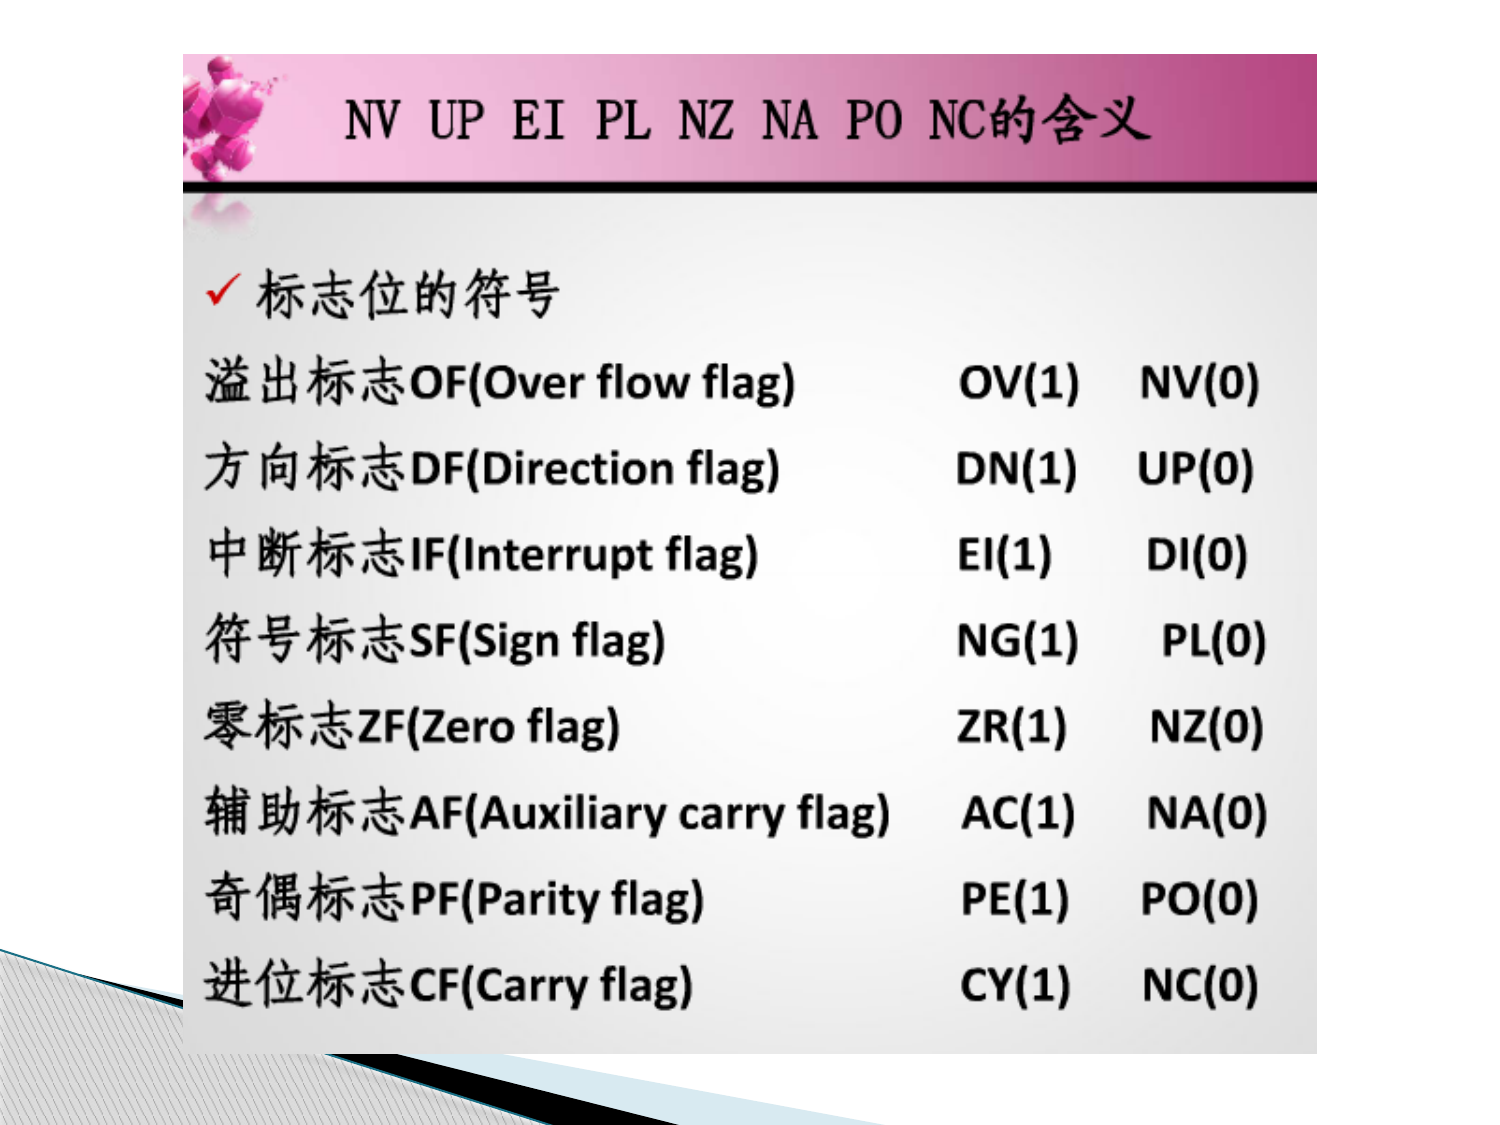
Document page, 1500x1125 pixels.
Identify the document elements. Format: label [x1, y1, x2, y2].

picture [182, 54, 1318, 1055]
